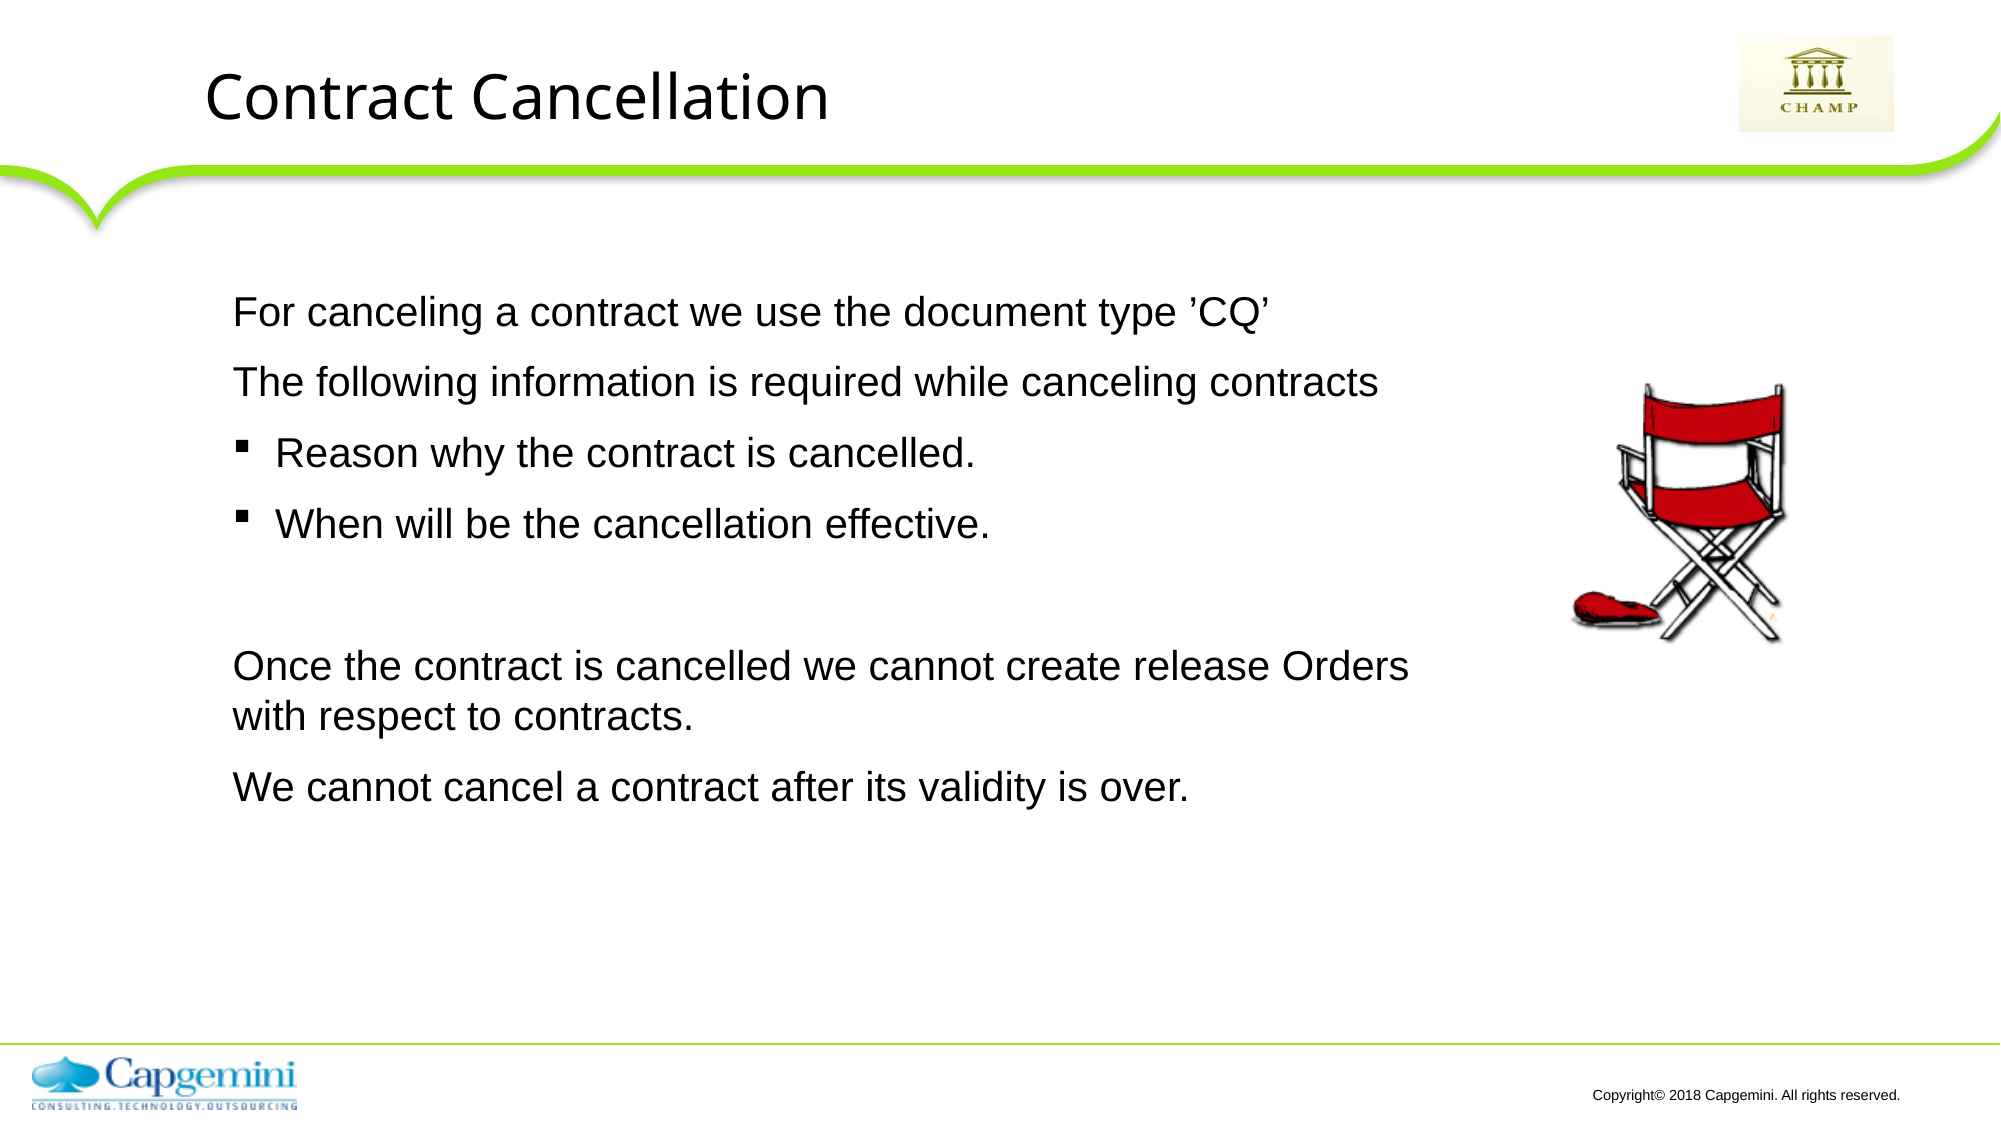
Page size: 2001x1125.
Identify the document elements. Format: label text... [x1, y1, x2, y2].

picture [1738, 35, 1894, 132]
picture [1562, 368, 1797, 652]
text_box For canceling a contract we use the document type ’CQ’ The following information is required while canceling contracts Reason why the contract is cancelled. When will be the cancellation effective. Once the contract is cancelled we cannot create release Orders with respect to contracts. We cannot cancel a contract after its validity is over. [217, 276, 1444, 817]
title Contract Cancellation [189, 44, 1444, 155]
picture [32, 1056, 297, 1110]
